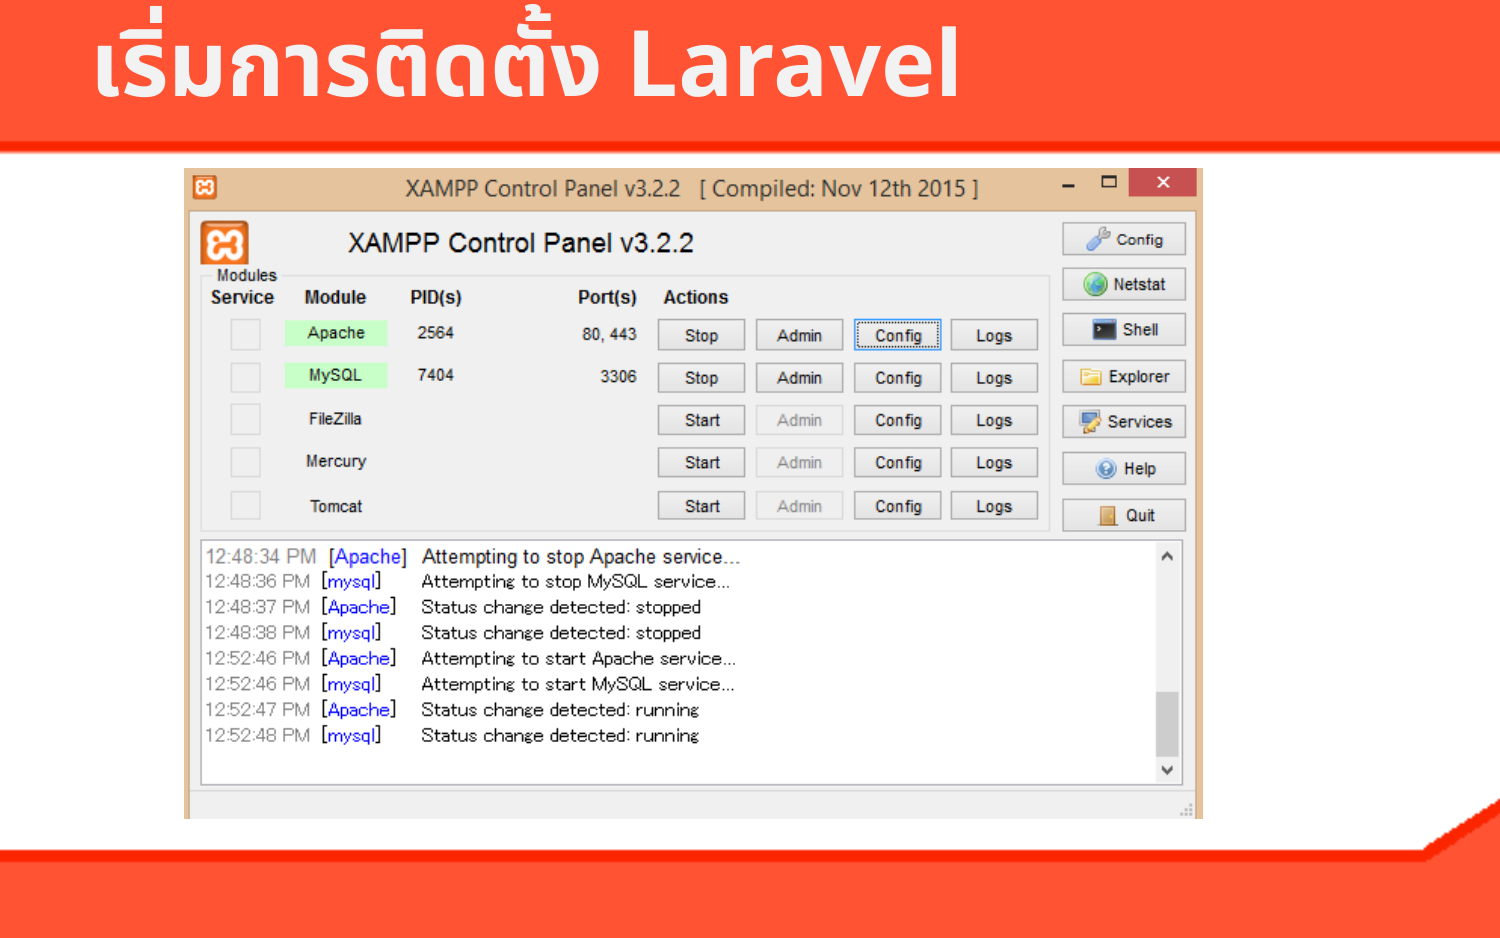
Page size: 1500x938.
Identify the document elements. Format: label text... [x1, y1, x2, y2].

picture [0, 0, 1500, 938]
text_box เริ่มการติดตั้ง Laravel [74, 0, 1425, 138]
